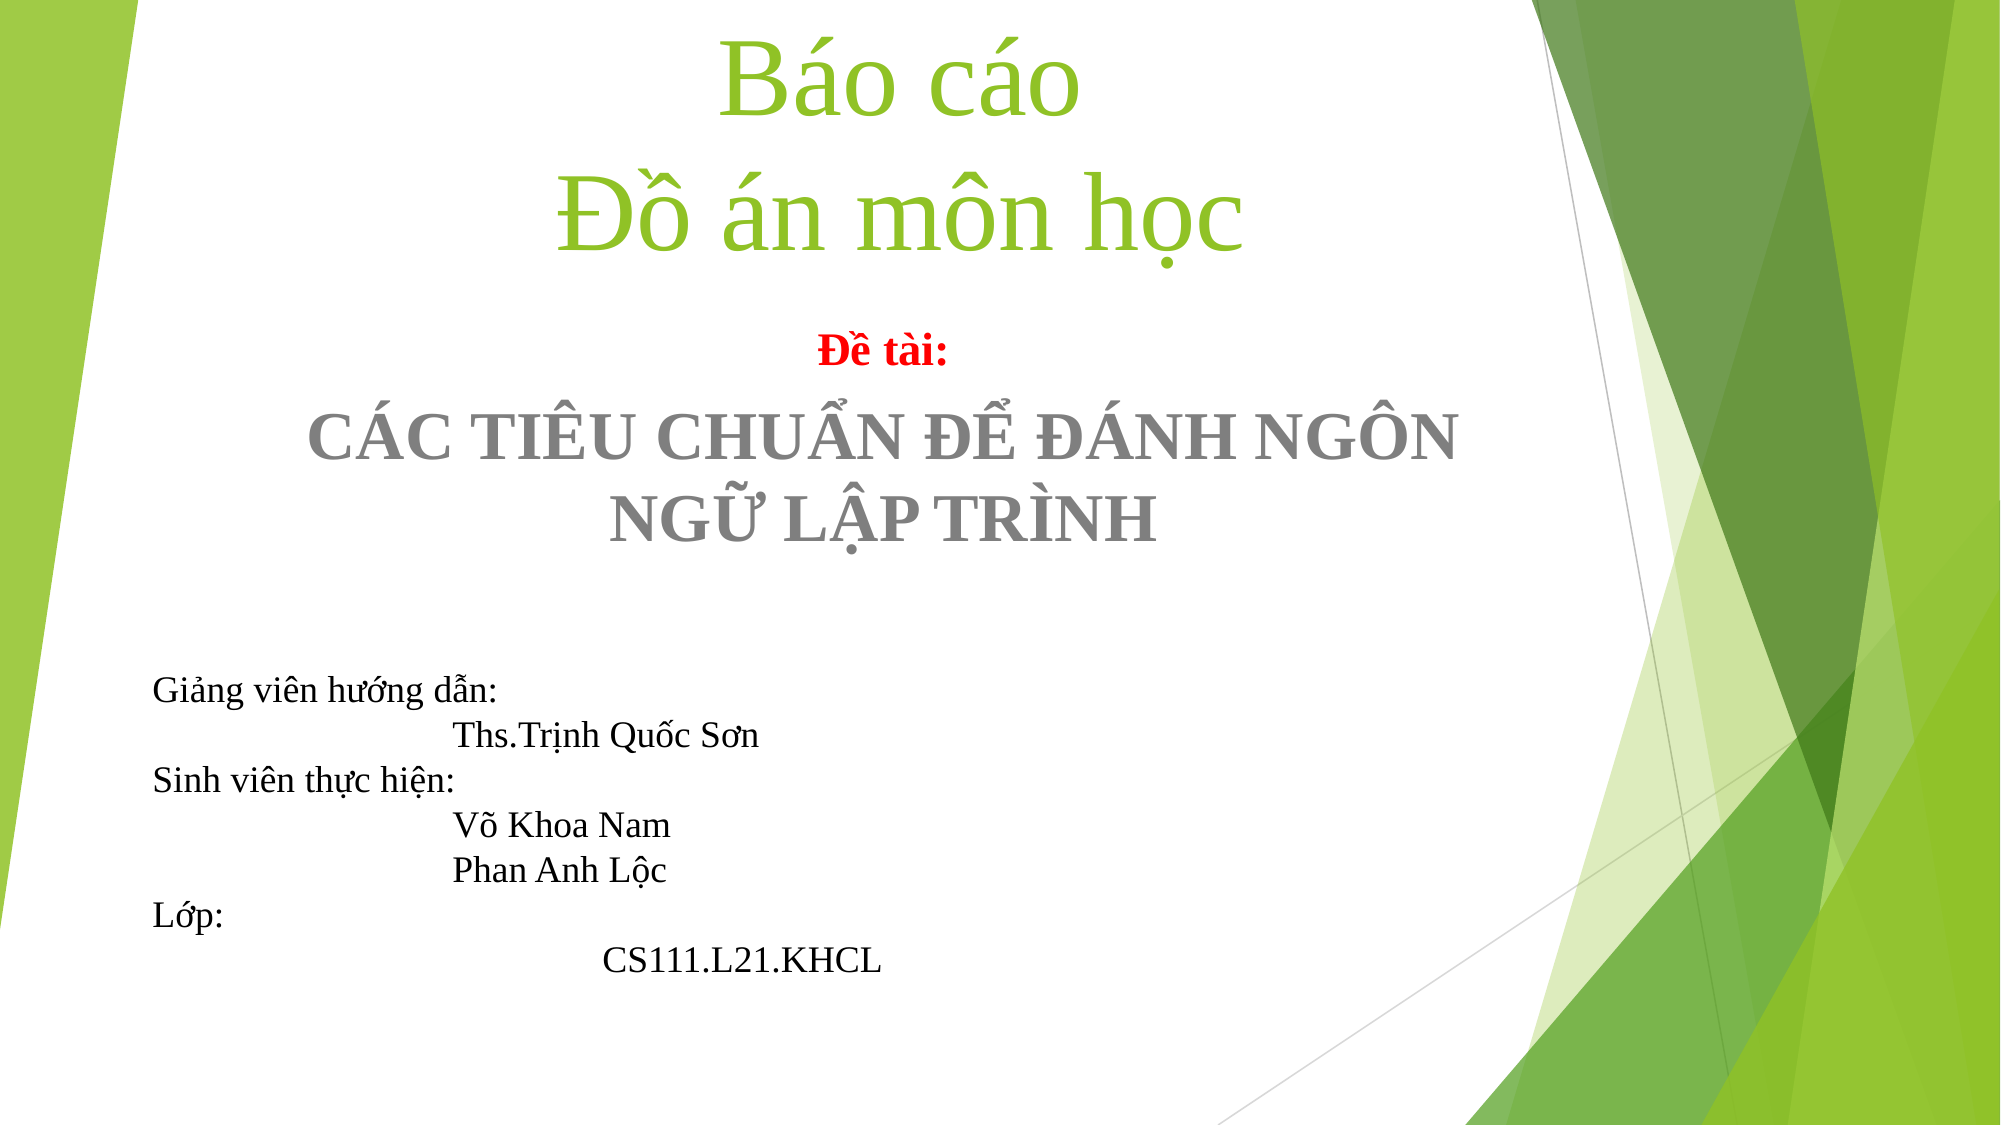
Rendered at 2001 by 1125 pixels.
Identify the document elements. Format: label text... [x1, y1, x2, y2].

text_box Giảng viên hướng dẫn: Ths.Trịnh Quốc Sơn Sinh viên thực hiện: Võ Khoa Nam Phan Anh Lộc Lớp: CS111.L21.KHCL [137, 657, 1569, 988]
subtitle Đề tài: CÁC TIÊU CHUẨN ĐỂ ĐÁNH NGÔN NGỮ LẬP TRÌNH [246, 310, 1521, 563]
title Báo cáo Đồ án môn học [263, 44, 1538, 281]
